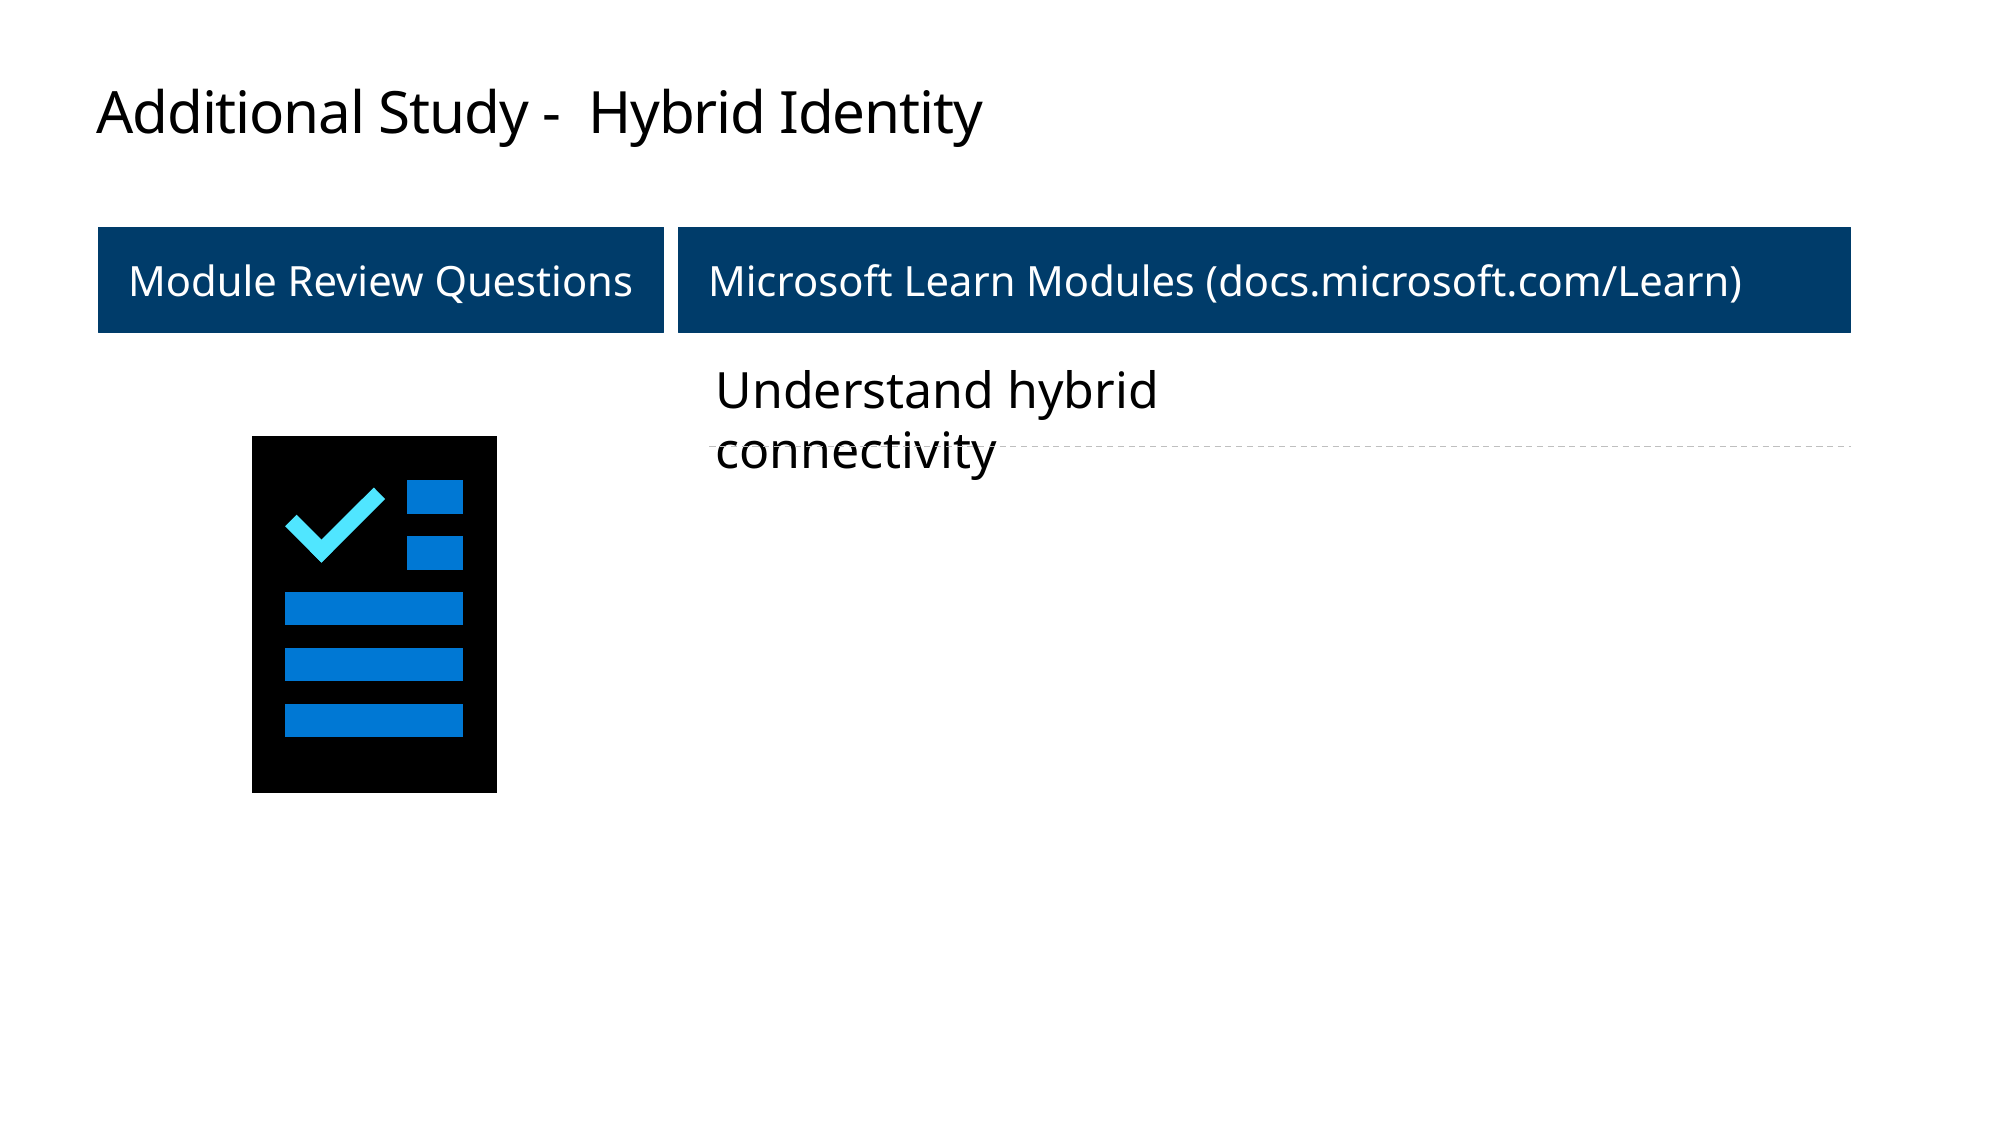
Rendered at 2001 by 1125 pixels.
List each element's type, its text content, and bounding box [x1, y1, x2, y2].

picture [251, 435, 498, 793]
text_box Microsoft Learn Modules (docs.microsoft.com/Learn) [678, 227, 1851, 333]
list Understand hybrid connectivity [678, 358, 1453, 420]
title Additional Study - Hybrid Identity [96, 75, 1904, 146]
text_box Module Review Questions [98, 227, 664, 333]
